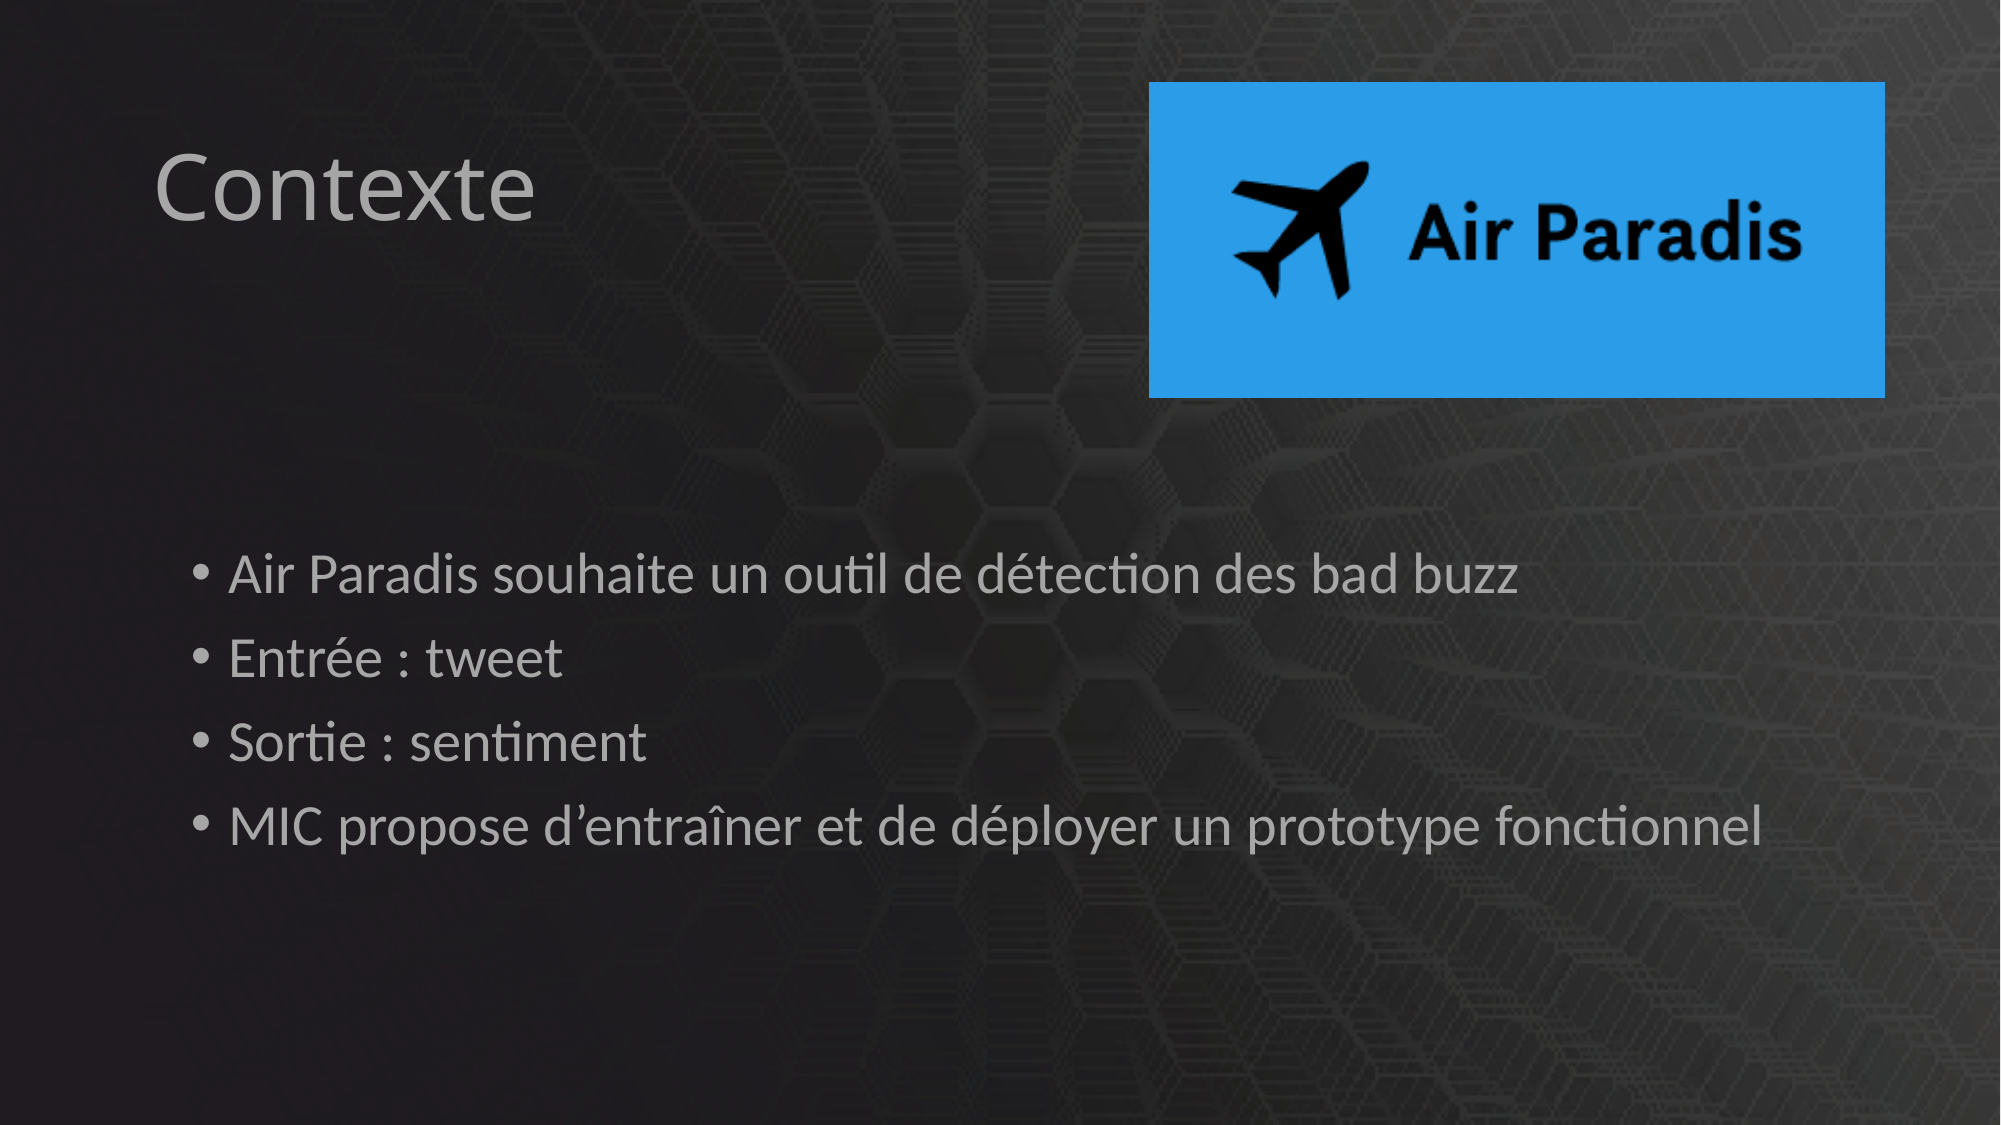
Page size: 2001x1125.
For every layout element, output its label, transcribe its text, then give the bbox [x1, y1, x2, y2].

picture [0, 0, 2001, 1125]
list Air Paradis souhaite un outil de détection des bad buzz Entrée : tweet Sortie : sentiment MIC propose d’entraîner et de déployer un prototype fonctionnel [175, 536, 1901, 1114]
title Contexte [137, 82, 1149, 300]
